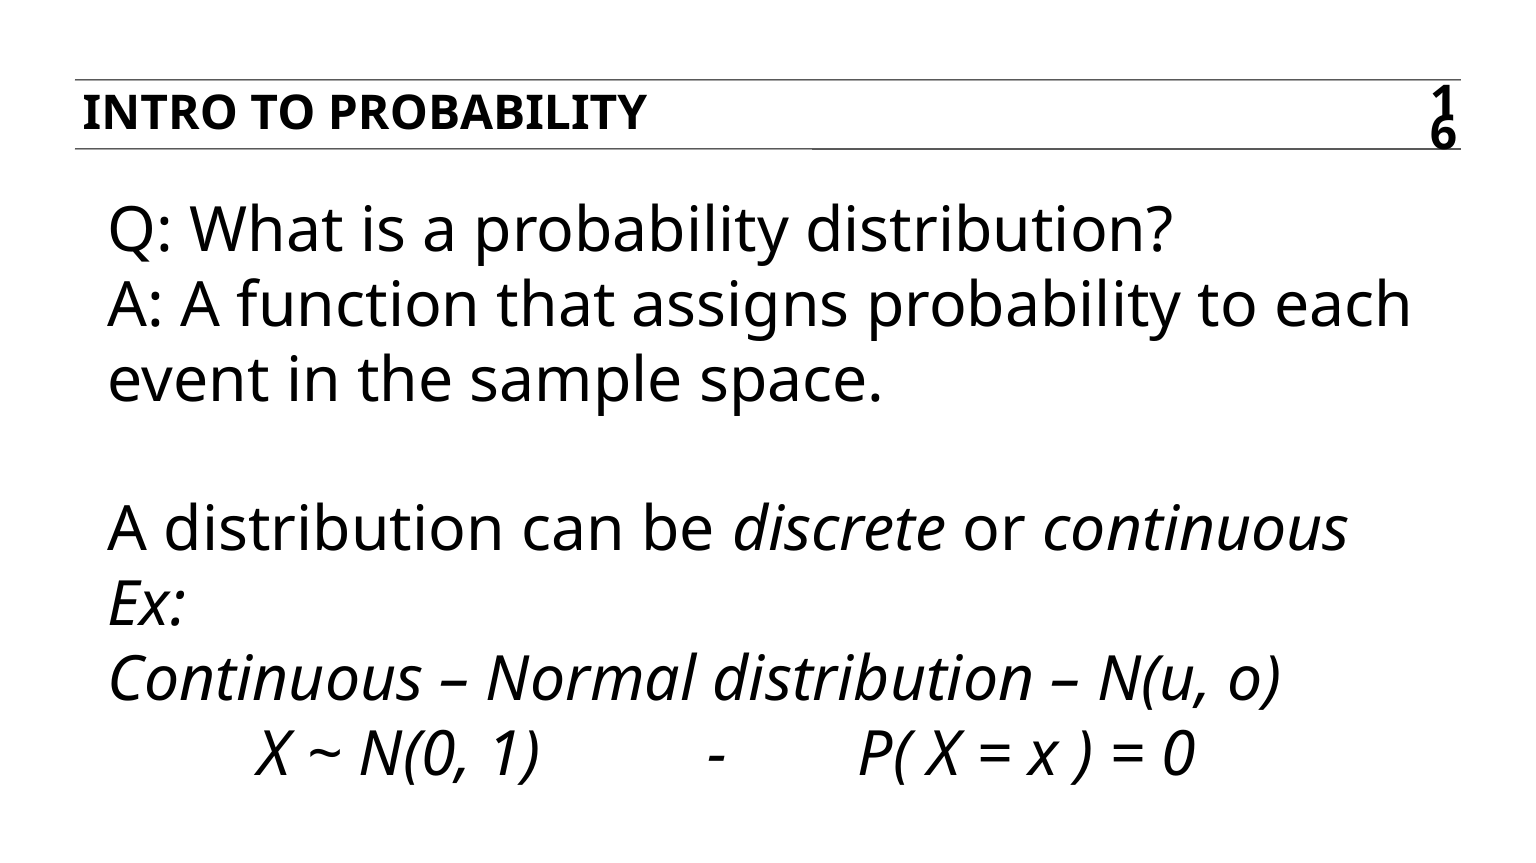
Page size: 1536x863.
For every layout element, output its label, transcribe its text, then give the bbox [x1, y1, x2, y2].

slide_number 16 [1419, 86, 1461, 138]
text_box Q: What is a probability distribution? A: A function that assigns probability to each event in the sample space. A distribution can be discrete or continuous Ex: Continuous – Normal distribution – N(u, o) X ~ N(0, 1) - P( X = x ) = 0 [92, 181, 1468, 863]
list Intro to probability [67, 81, 1118, 132]
